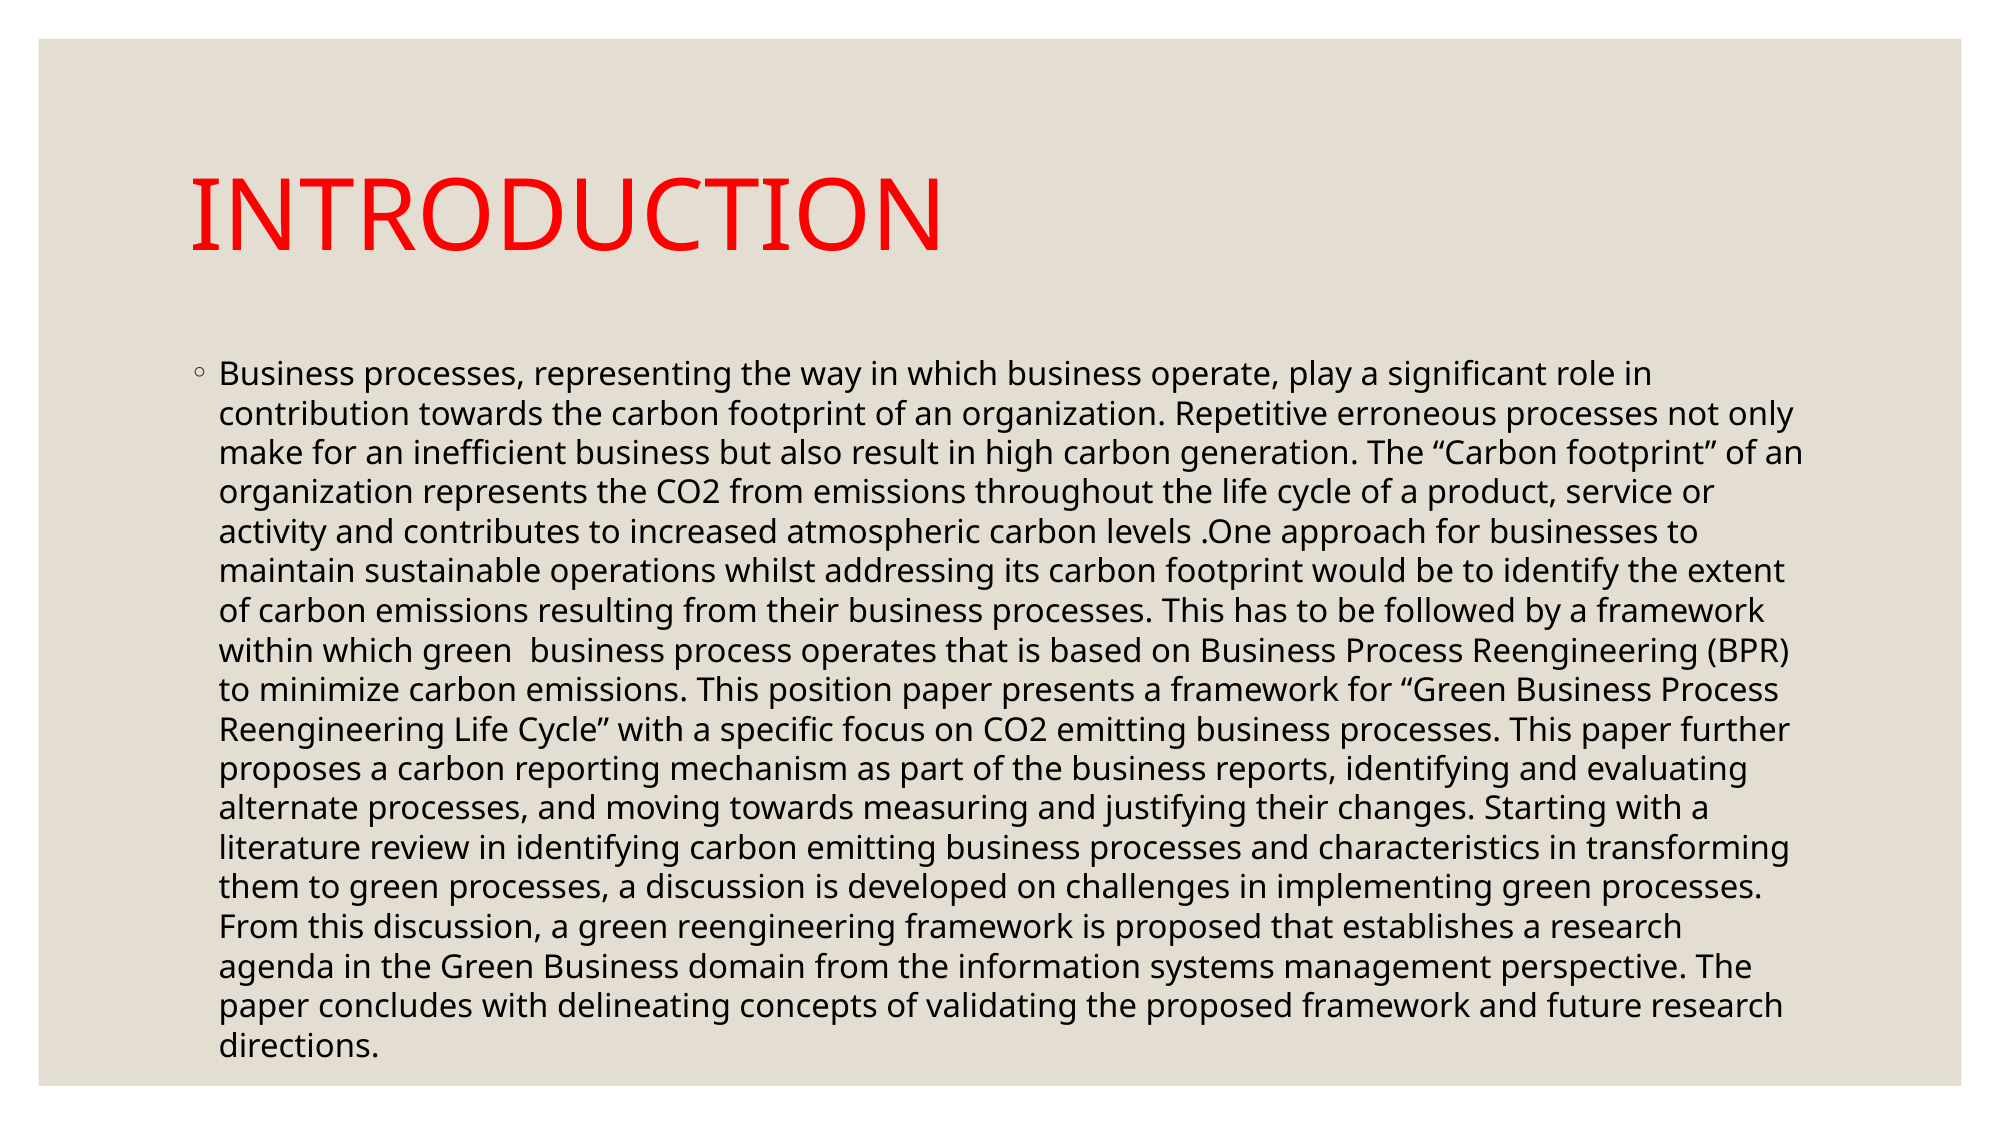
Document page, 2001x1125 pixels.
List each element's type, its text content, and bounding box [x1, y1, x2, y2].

title INTRODUCTION [174, 105, 1825, 331]
list Business processes, representing the way in which business operate, play a significant role in contribution towards the carbon footprint of an organization. Repetitive erroneous processes not only make for an inefficient business but also result in high carbon generation. The “Carbon footprint” of an organization represents the CO2 from emissions throughout the life cycle of a product, service or activity and contributes to increased atmospheric carbon levels .One approach for businesses to maintain sustainable operations whilst addressing its carbon footprint would be to identify the extent of carbon emissions resulting from their business processes. This has to be followed by a framework within which green business process operates that is based on Business Process Reengineering (BPR) to minimize carbon emissions. This position paper presents a framework for “Green Business Process Reengineering Life Cycle” with a specific focus on CO2 emitting business processes. This paper further proposes a carbon reporting mechanism as part of the business reports, identifying and evaluating alternate processes, and moving towards measuring and justifying their changes. Starting with a literature review in identifying carbon emitting business processes and characteristics in transforming them to green processes, a discussion is developed on challenges in implementing green processes. From this discussion, a green reengineering framework is proposed that establishes a research agenda in the Green Business domain from the information systems management perspective. The paper concludes with delineating concepts of validating the proposed framework and future research directions. [174, 345, 1825, 1081]
